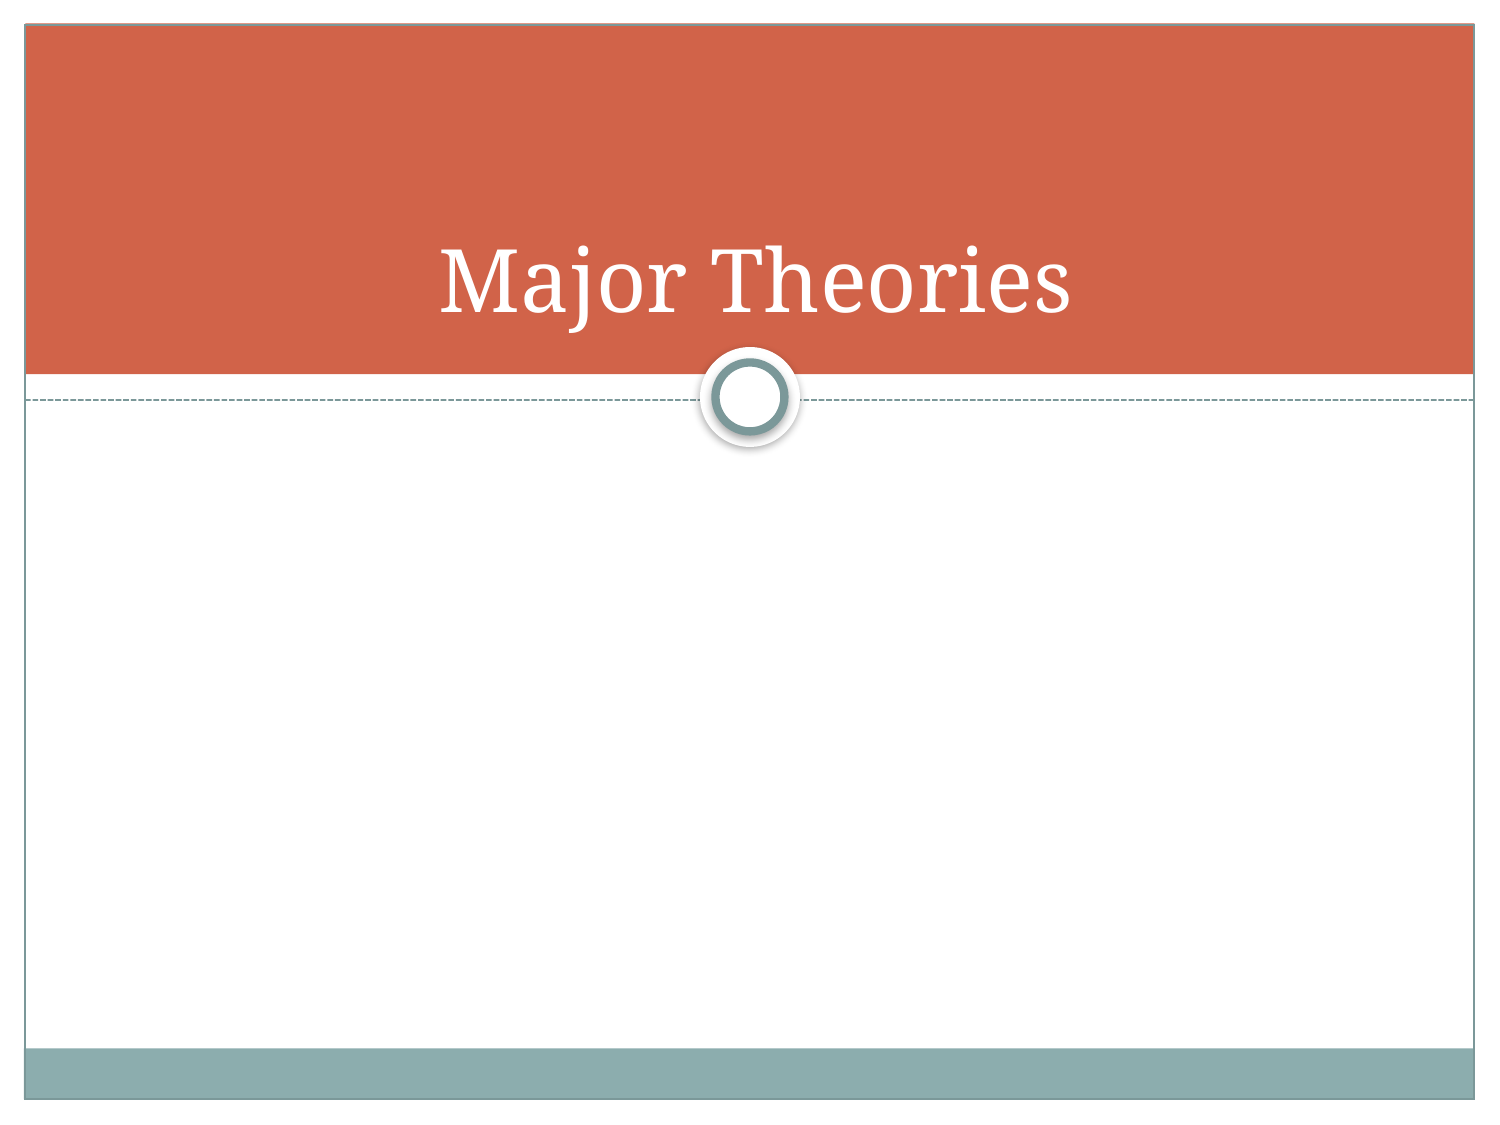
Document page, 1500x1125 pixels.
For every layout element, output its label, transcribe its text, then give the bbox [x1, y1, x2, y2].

title Major Theories [118, 87, 1394, 338]
